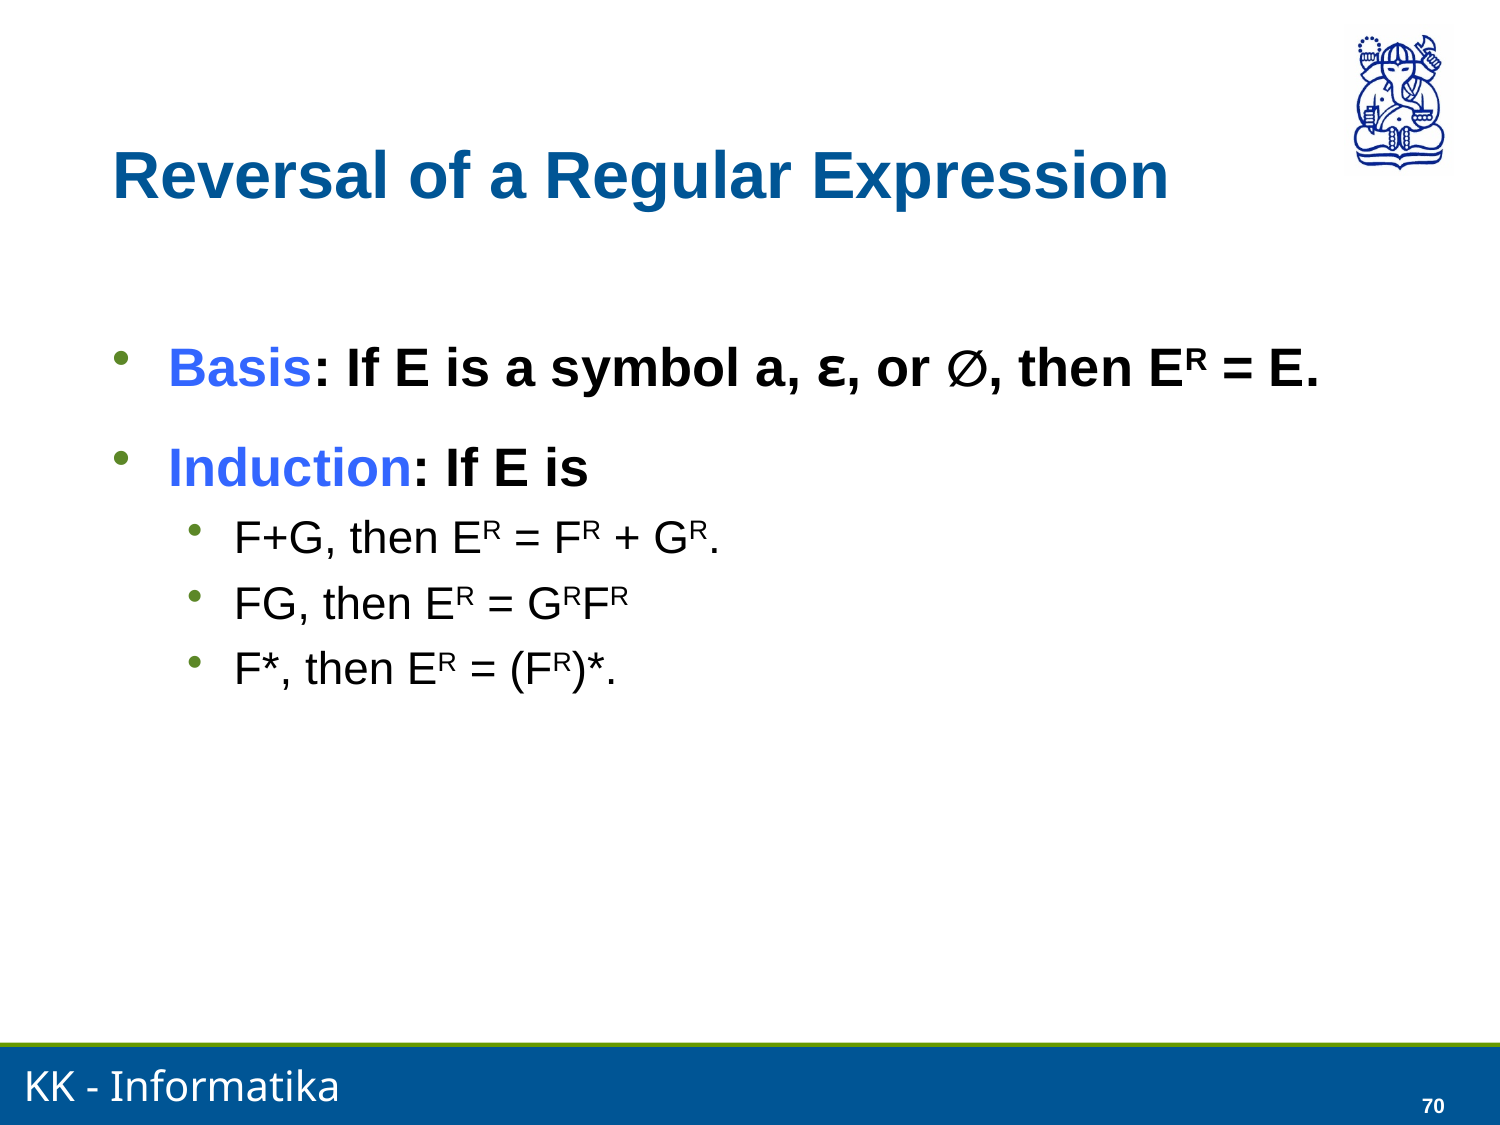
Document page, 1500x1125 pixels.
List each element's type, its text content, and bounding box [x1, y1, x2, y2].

list Basis: If E is a symbol a, ε, or ∅, then ER = E. Induction: If E is F+G, then ER = FR + GR. FG, then ER = GRFR F*, then ER = (FR)*. [97, 324, 1458, 904]
title Reversal of a Regular Expression [97, 99, 1425, 222]
picture [1344, 24, 1454, 176]
